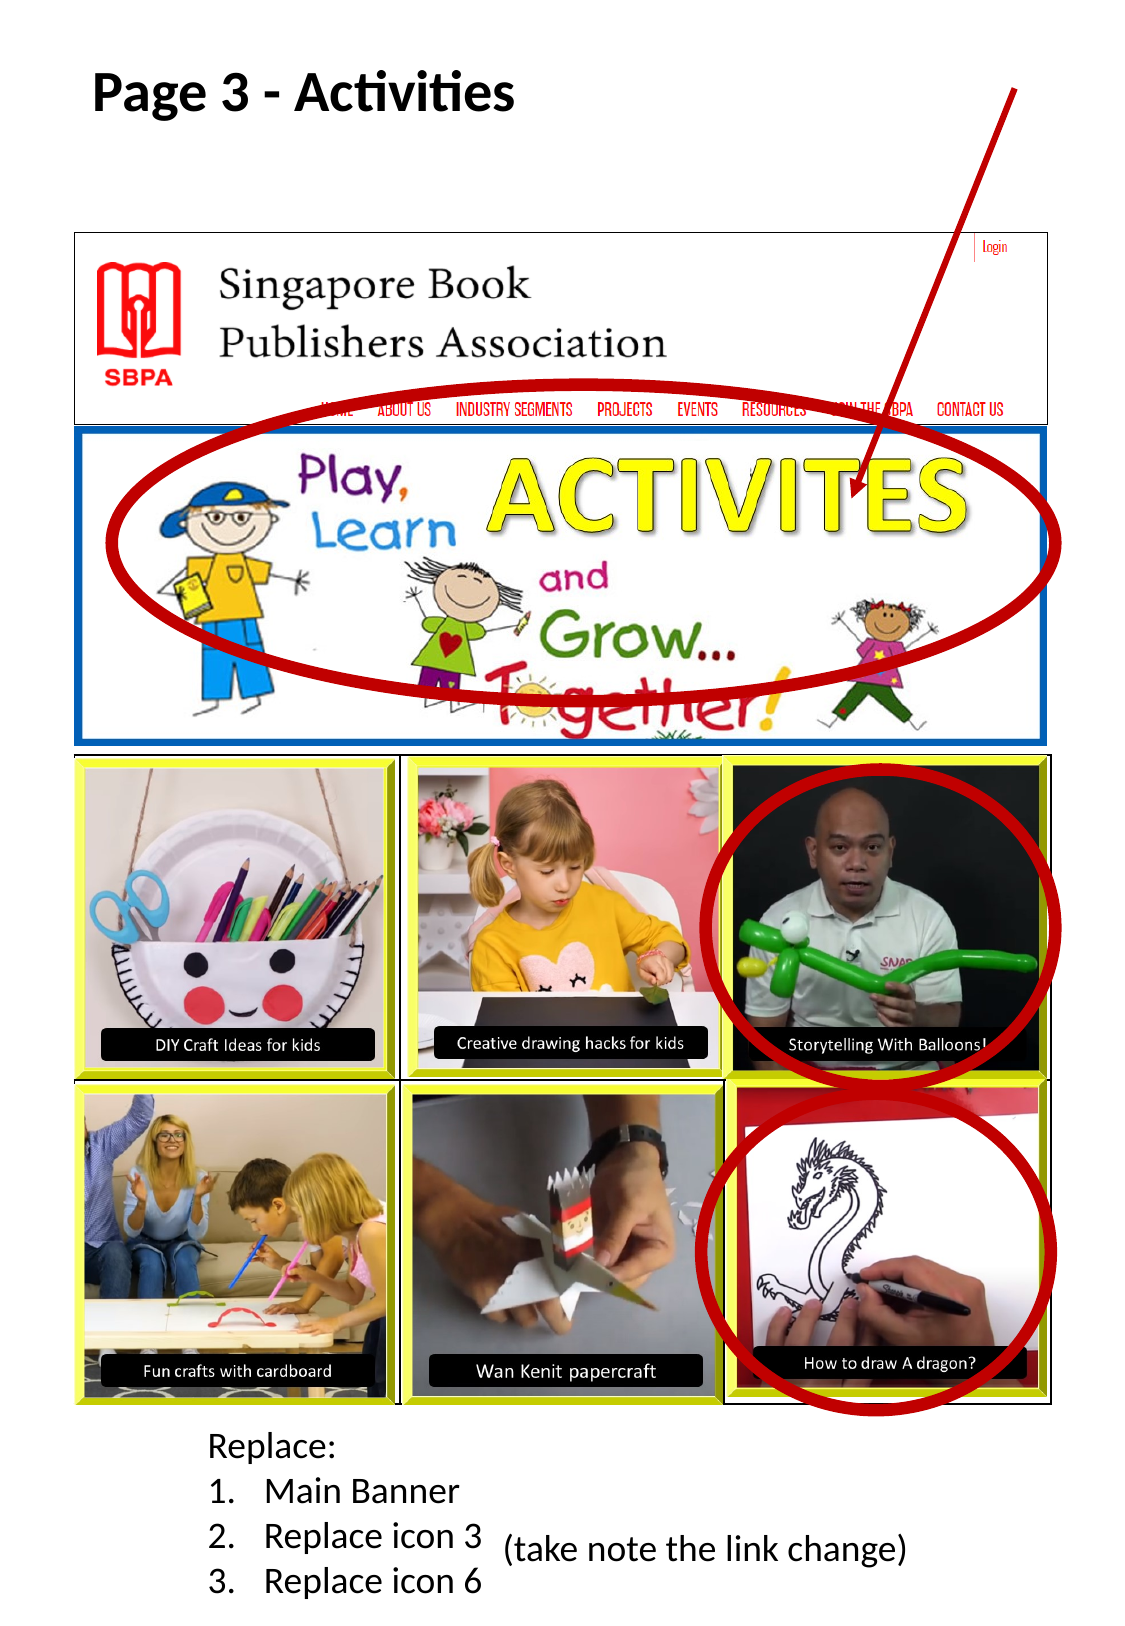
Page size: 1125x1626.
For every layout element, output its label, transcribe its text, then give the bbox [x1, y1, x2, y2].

picture [74, 758, 395, 1079]
text_box Replace: Main Banner Replace icon 3 Replace icon 6 [192, 1413, 498, 1609]
table_cell [725, 1336, 817, 1403]
picture [402, 1084, 723, 1405]
table_cell [935, 1281, 1050, 1403]
table_header [75, 756, 399, 1079]
text_box [803, 1397, 949, 1412]
table_cell [75, 1081, 399, 1403]
text_box [1047, 511, 1057, 575]
text_box [1047, 876, 1057, 979]
text_box Page 3 - Activities [78, 45, 532, 131]
picture [74, 1084, 395, 1405]
picture [407, 755, 1047, 1397]
picture [74, 426, 1047, 746]
picture [1015, 232, 1048, 425]
text_box (take note the link change) [487, 1516, 924, 1577]
text_box [1047, 1214, 1052, 1290]
table_cell [401, 1081, 723, 1403]
table_header [401, 756, 722, 1079]
picture [74, 232, 851, 425]
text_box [851, 88, 1015, 499]
